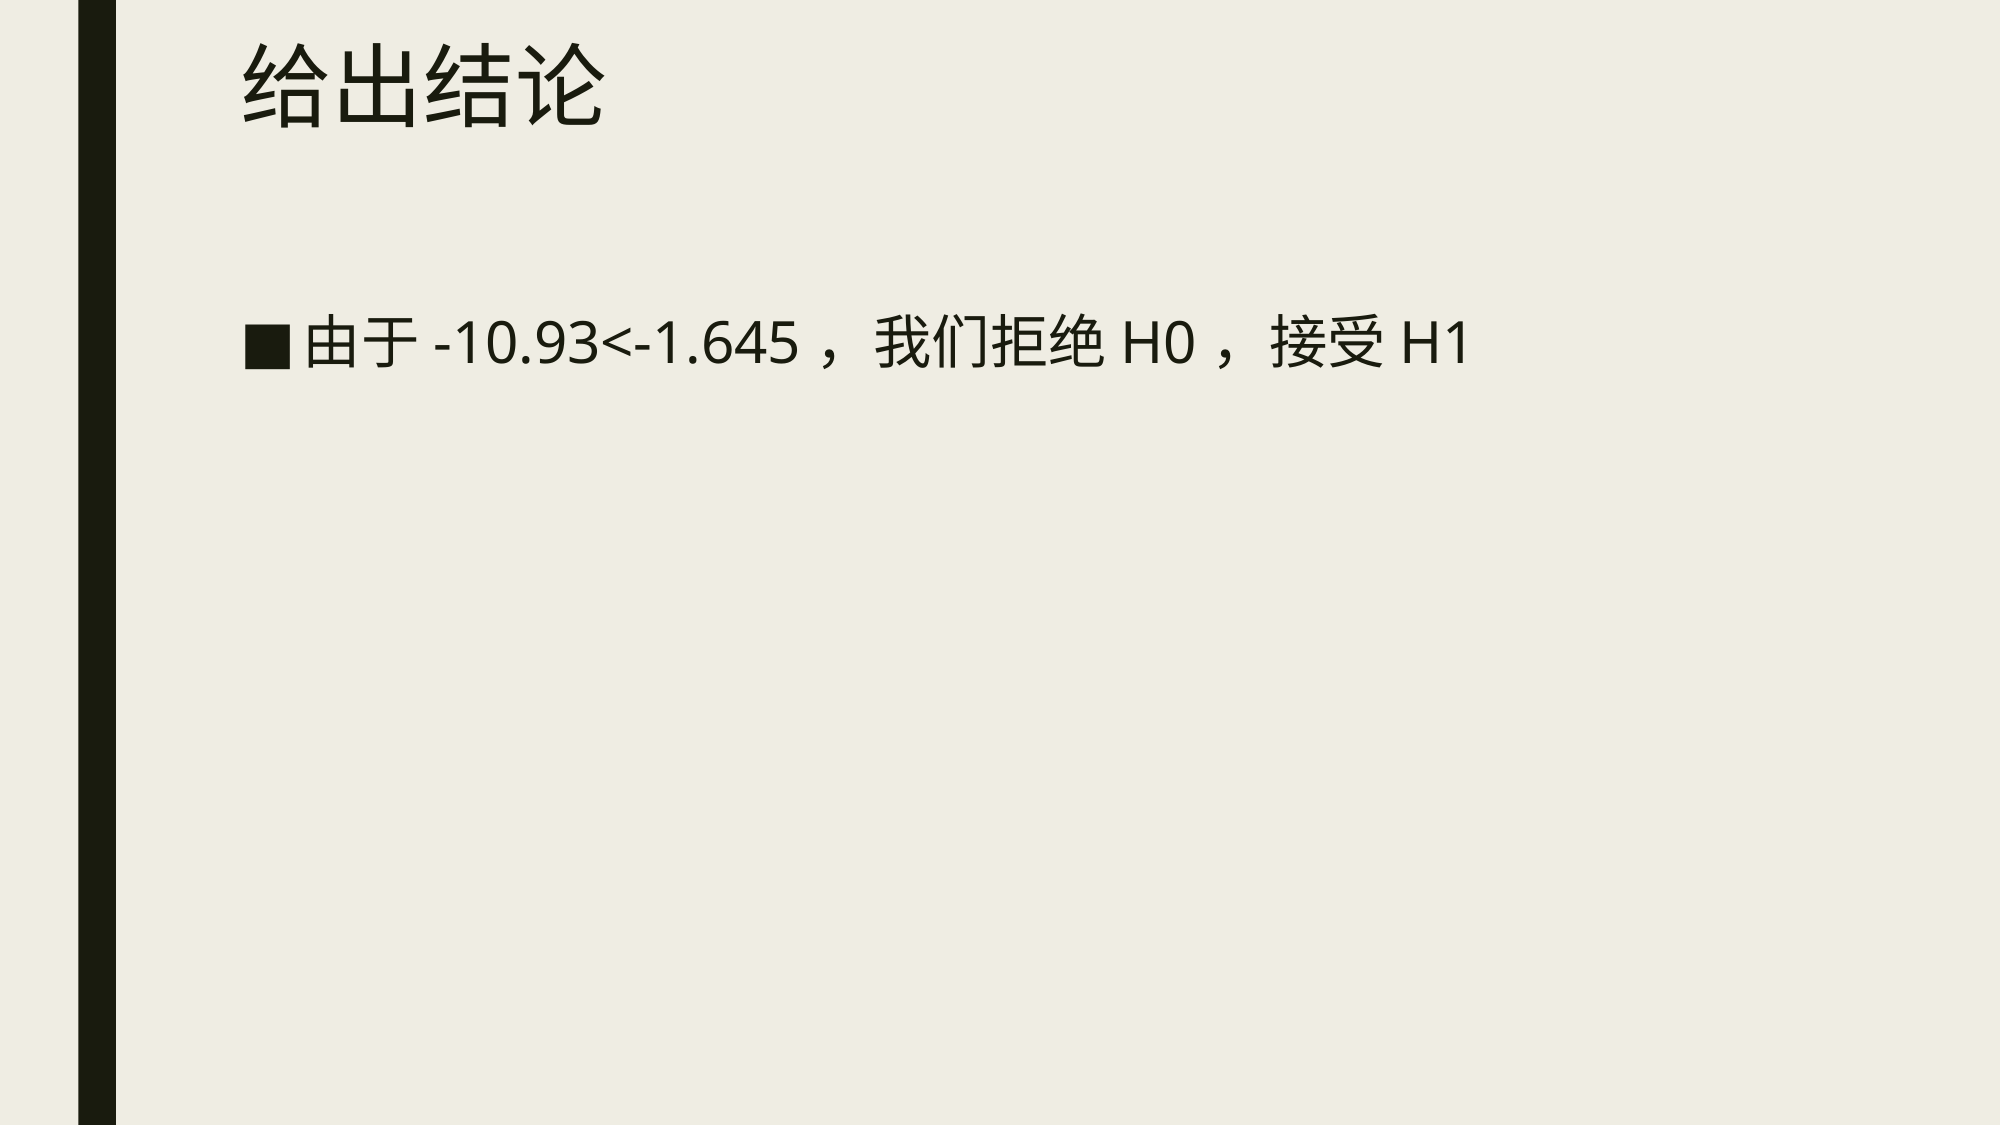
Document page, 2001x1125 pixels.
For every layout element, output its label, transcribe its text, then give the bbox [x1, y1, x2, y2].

list 由于-10.93<-1.645，我们拒绝H0，接受H1 [225, 283, 1800, 872]
title 给出结论 [225, 35, 1800, 279]
